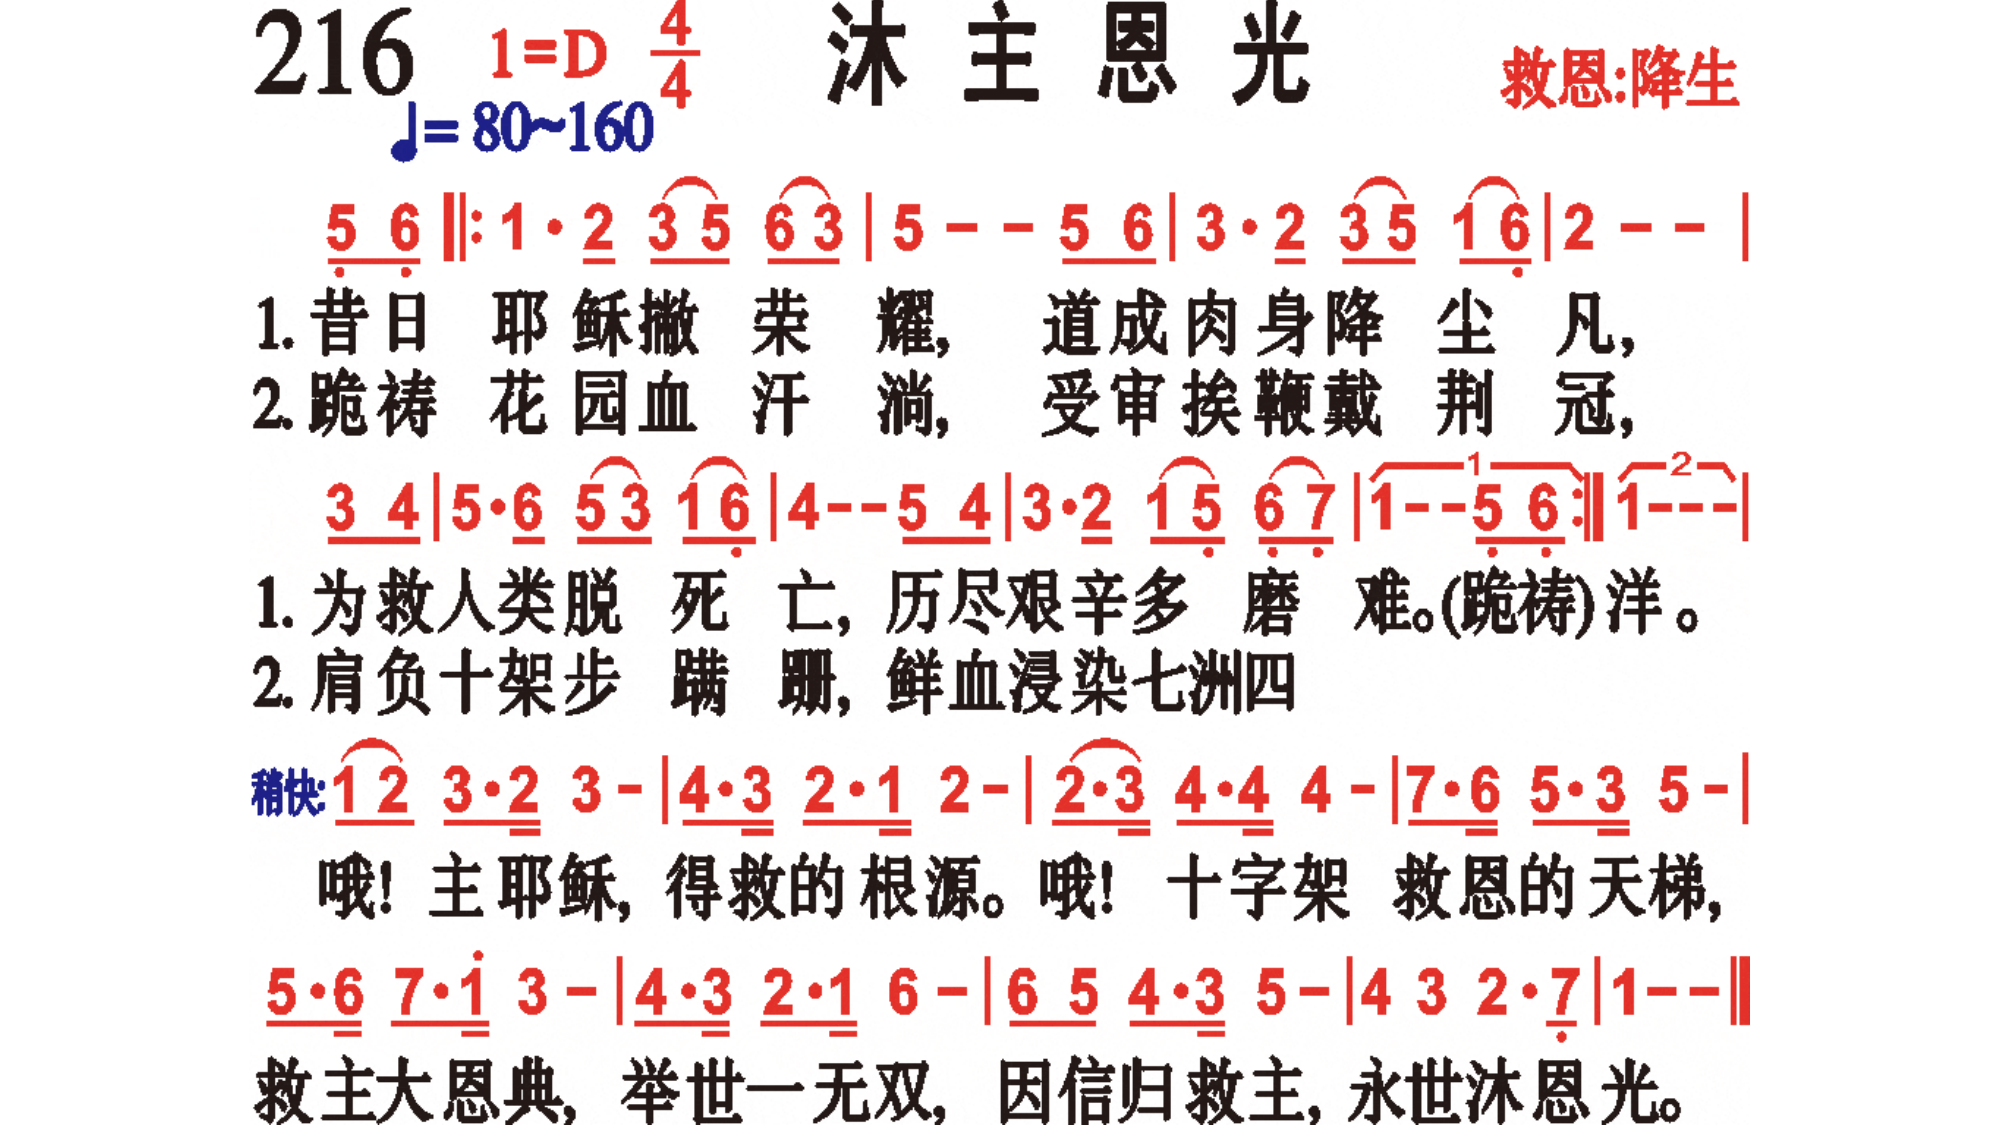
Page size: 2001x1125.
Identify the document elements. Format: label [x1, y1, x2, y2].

picture [249, 0, 1750, 1125]
